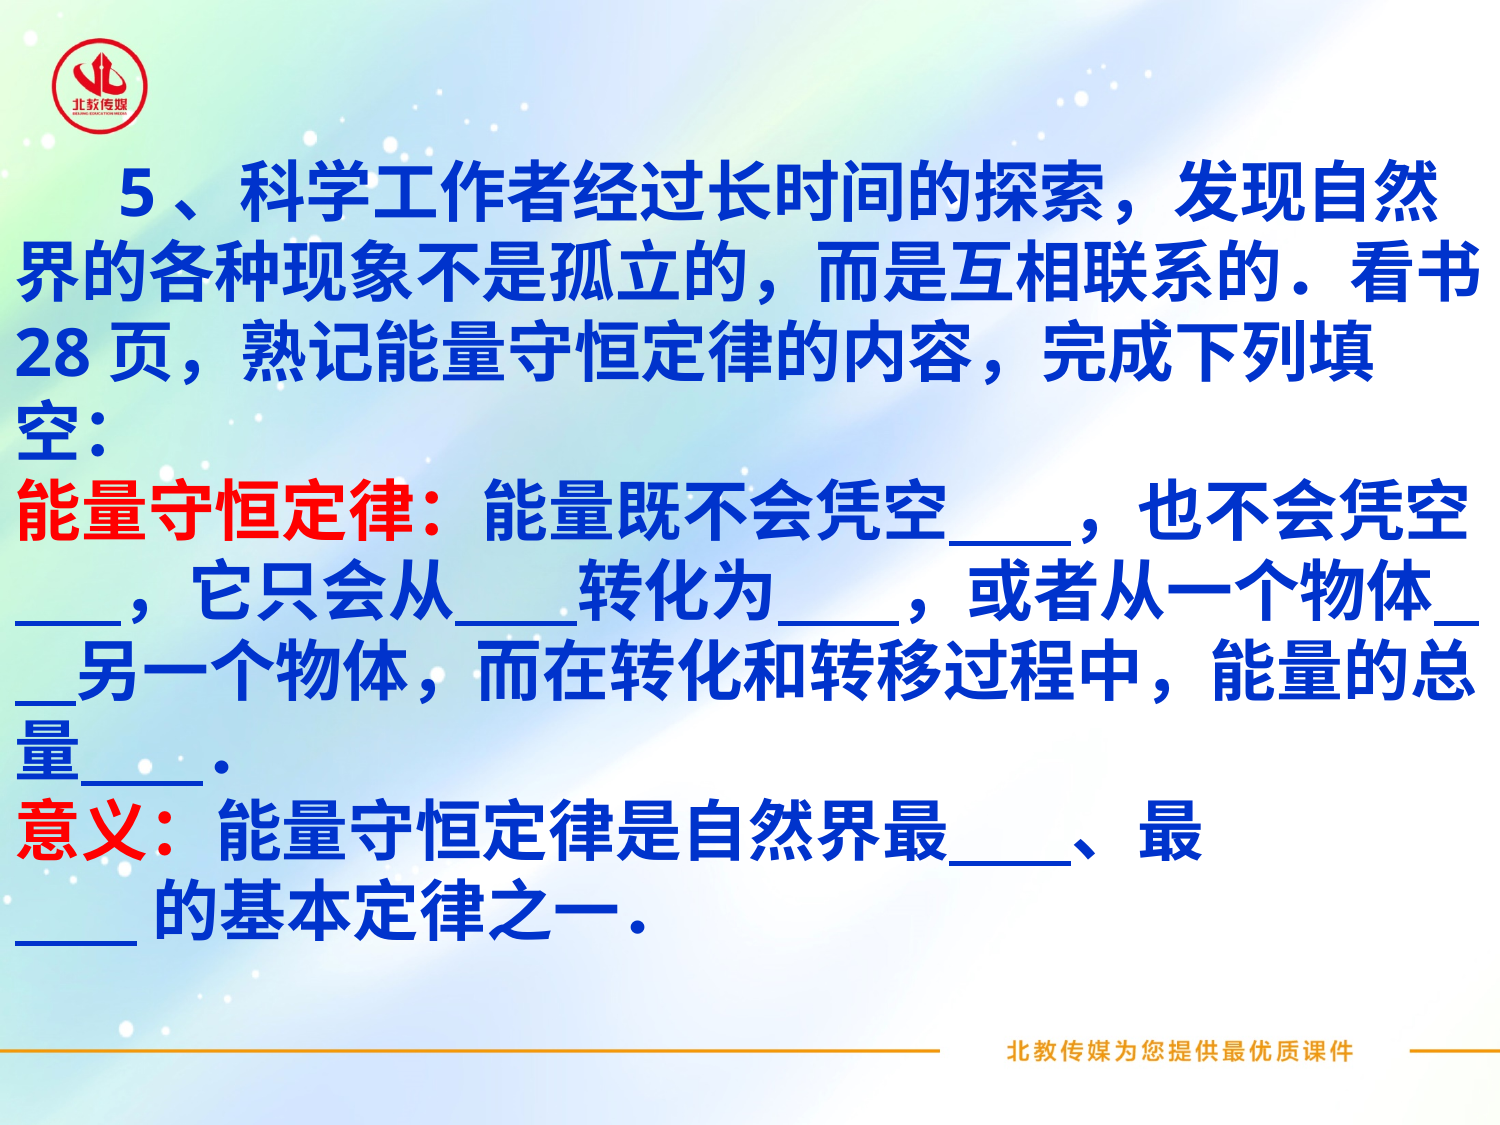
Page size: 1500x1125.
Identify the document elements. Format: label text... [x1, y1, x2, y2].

picture [0, 957, 1500, 1125]
text_box 5、科学工作者经过长时间的探索，发现自然界的各种现象不是孤立的，而是互相联系的．看书28页，熟记能量守恒定律的内容，完成下列填空： 能量守恒定律：能量既不会凭空 ，也不会凭空 ，它只会从 转化为 ，或者从一个物体 另一个物体，而在转化和转移过程中，能量的总量 ． 意义：能量守恒定律是自然界最 、最 的基本定律之一． [0, 142, 1500, 957]
picture [0, 0, 1500, 142]
